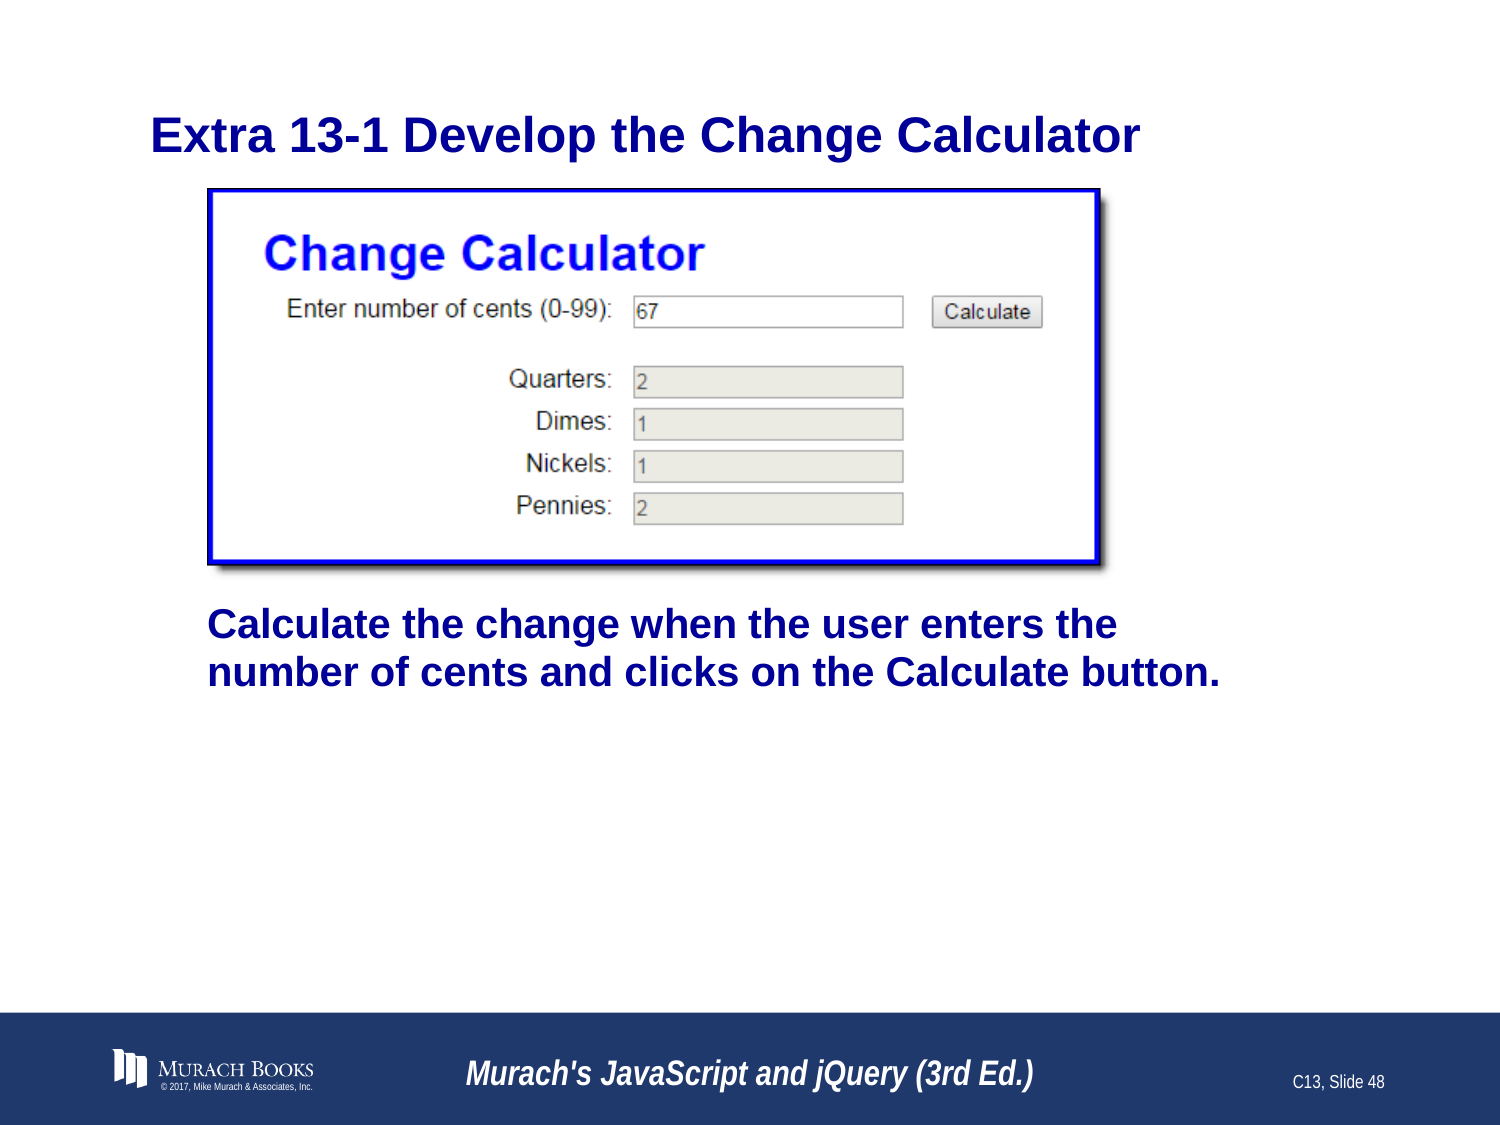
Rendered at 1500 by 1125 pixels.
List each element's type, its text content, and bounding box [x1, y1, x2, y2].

slide_number Murach's JavaScript and jQuery (3rd Ed.) [463, 1025, 1050, 1100]
footer © 2017, Mike Murach & Associates, Inc. [12, 1025, 463, 1100]
slide_number C13, Slide 48 [1087, 1025, 1400, 1100]
title Extra 13-1 Develop the Change Calculator [150, 102, 1350, 164]
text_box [149, 187, 1350, 709]
